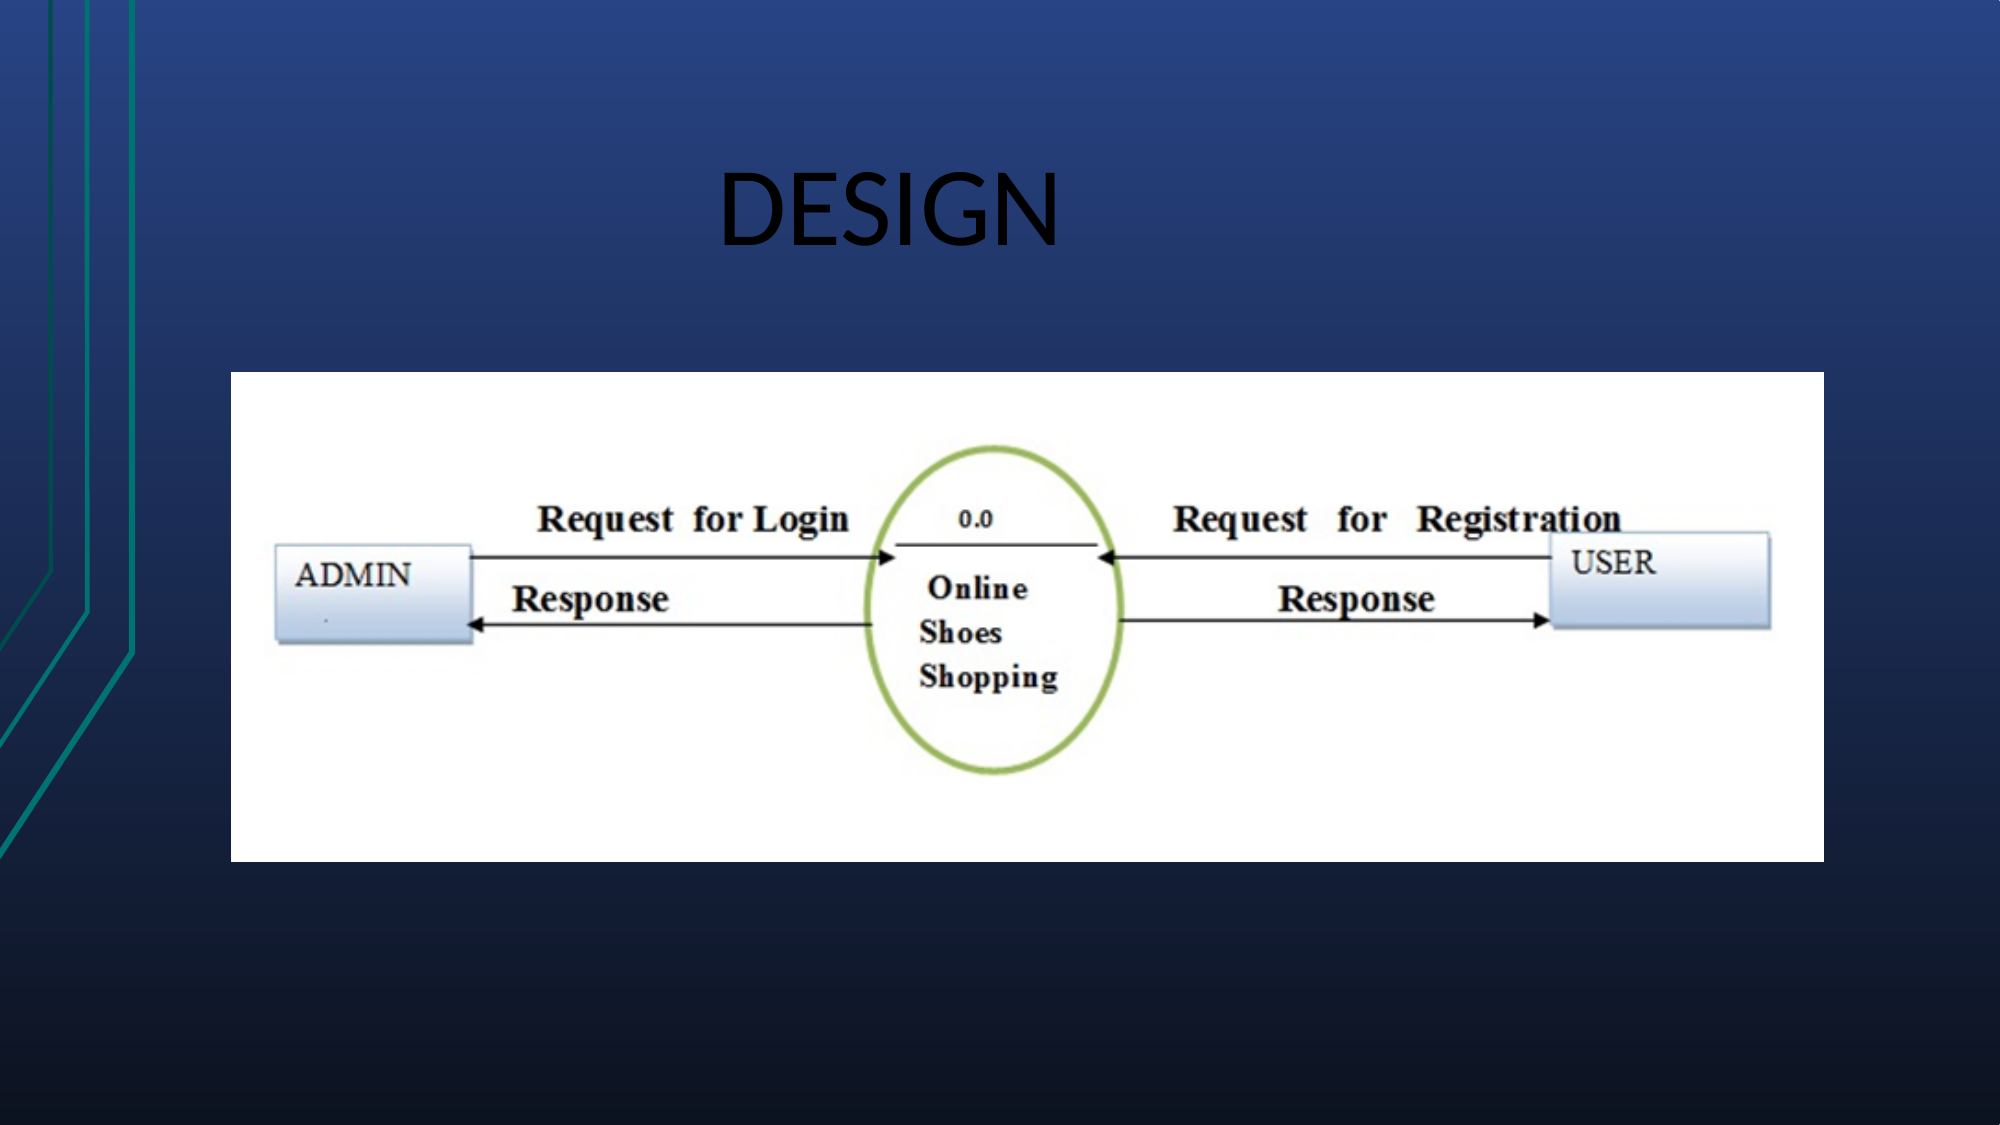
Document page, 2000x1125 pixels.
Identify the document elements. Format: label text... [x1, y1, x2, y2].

picture [231, 372, 1824, 863]
text_box DESIGN [274, 124, 1637, 262]
